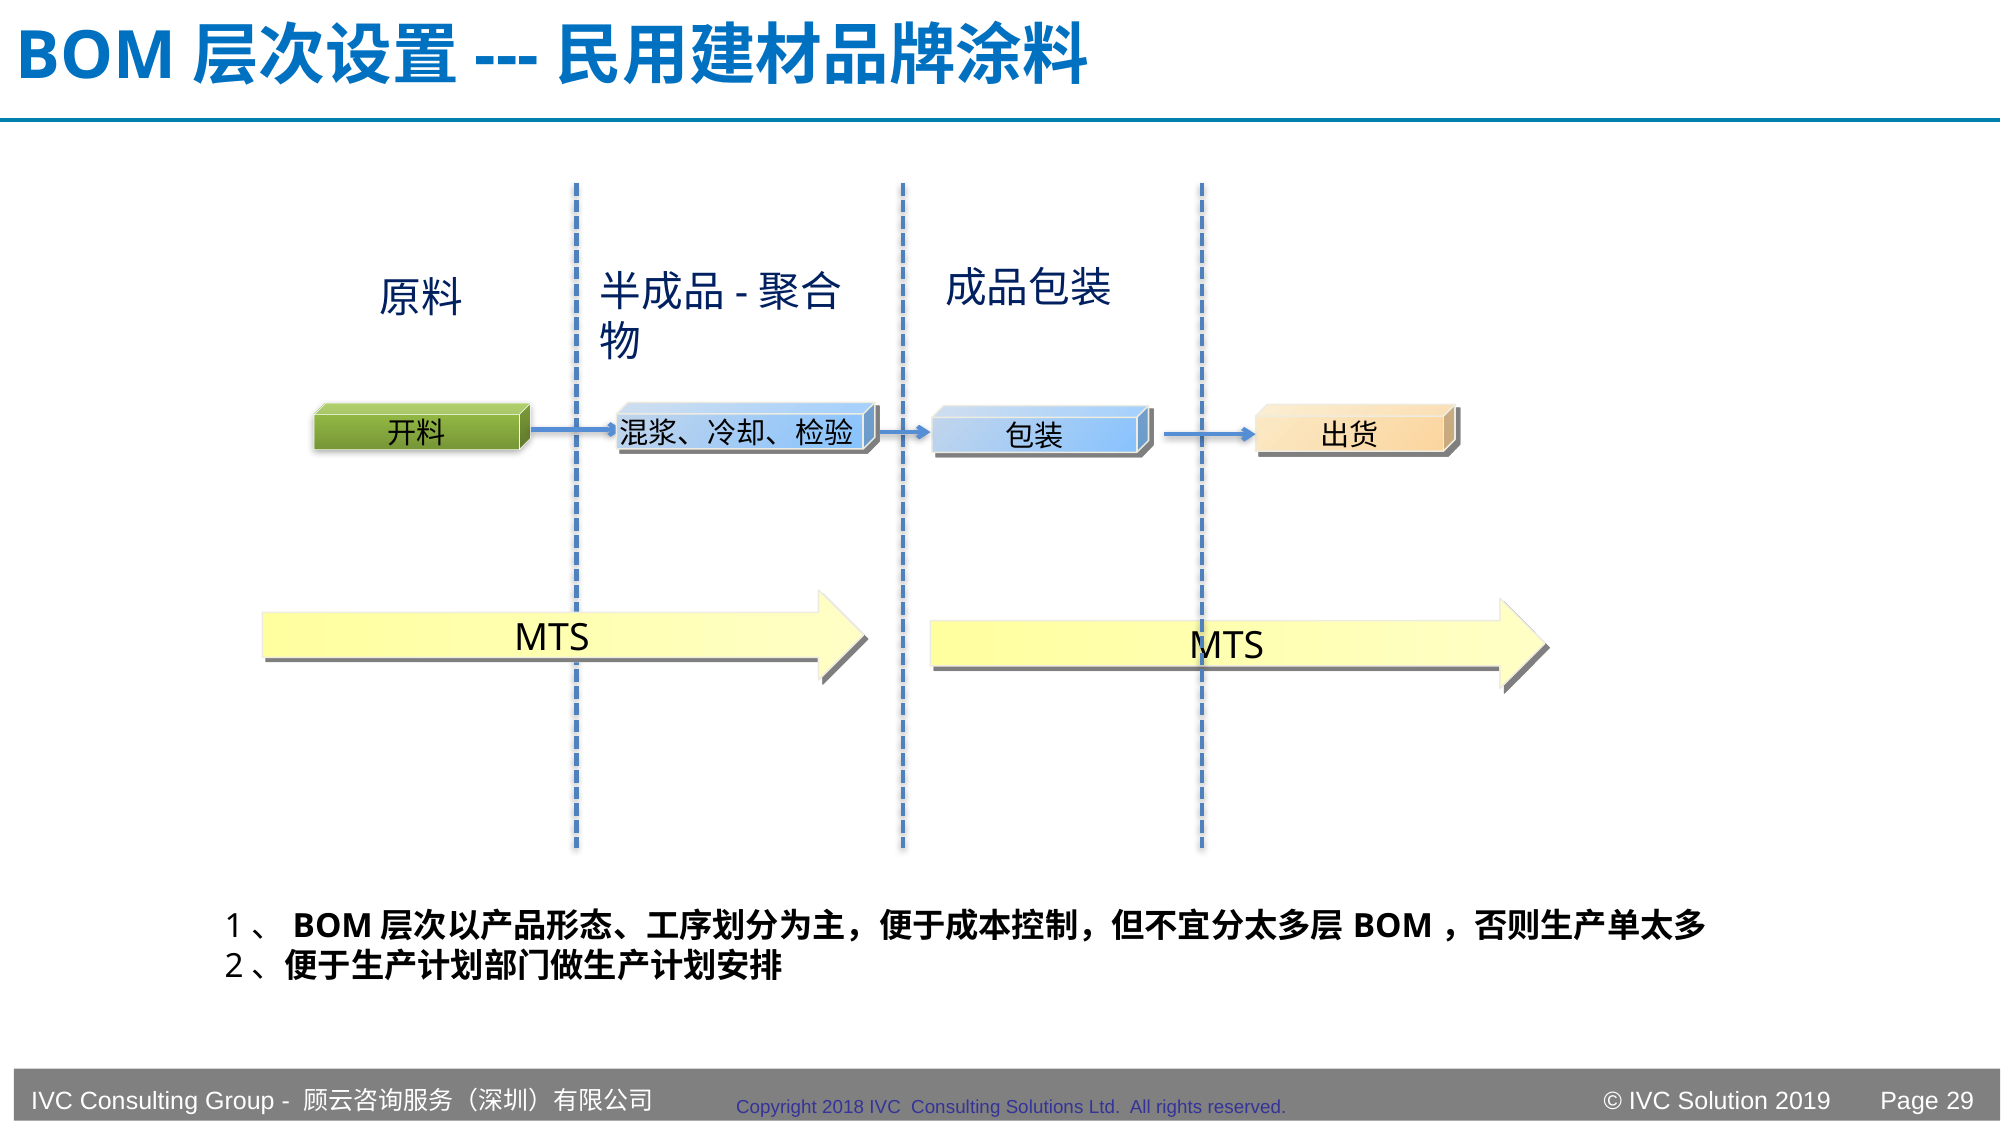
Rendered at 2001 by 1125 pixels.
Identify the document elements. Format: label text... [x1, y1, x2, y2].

text_box 混浆、冷却、检验 [616, 402, 875, 449]
text_box [1137, 408, 1148, 452]
text_box 出货 [1255, 404, 1456, 452]
text_box 开料 [313, 403, 531, 450]
text_box 成品包装 [930, 253, 1149, 319]
text_box 间接费用计算 [1444, 406, 1455, 450]
text_box [519, 405, 530, 449]
title BOM层次设置---民用建材品牌涂料 [0, 0, 1934, 105]
text_box MTS [930, 620, 1195, 666]
text_box 包装 [931, 405, 1149, 453]
text_box 1、BOM层次以产品形态、工序划分为主，便于成本控制，但不宜分太多层BOM，否则生产单太多 2、便于生产计划部门做生产计划安排 [209, 896, 1899, 992]
text_box MTS [1209, 598, 1545, 689]
text_box MTS [262, 612, 572, 658]
text_box 原料 [364, 262, 488, 328]
text_box MTS [580, 589, 864, 681]
text_box 半成品-聚合物 [584, 257, 894, 373]
